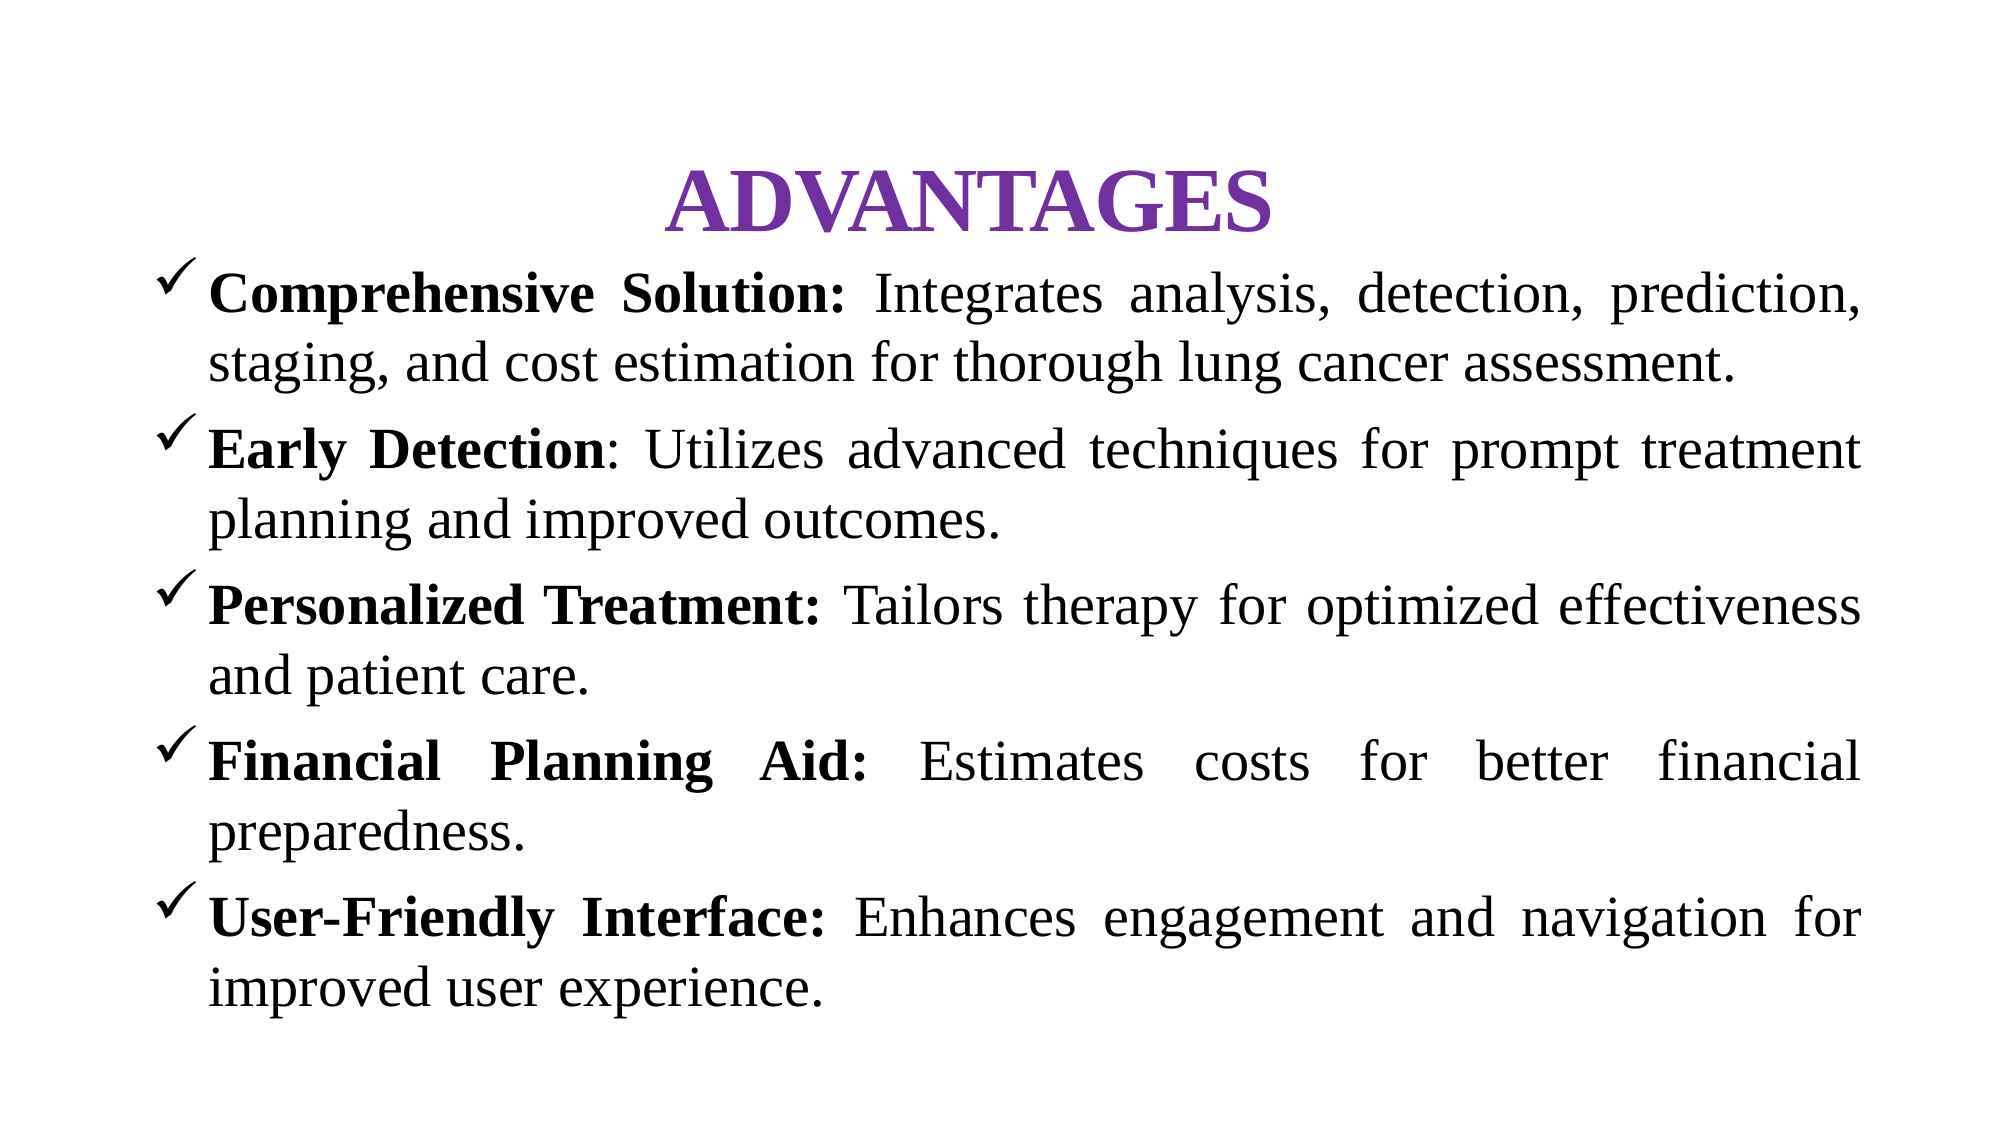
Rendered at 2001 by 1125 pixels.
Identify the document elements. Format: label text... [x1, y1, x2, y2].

text_box Comprehensive Solution: Integrates analysis, detection, prediction, staging, and cost estimation for thorough lung cancer assessment. Early Detection: Utilizes advanced techniques for prompt treatment planning and improved outcomes. Personalized Treatment: Tailors therapy for optimized effectiveness and patient care. Financial Planning Aid: Estimates costs for better financial preparedness. User-Friendly Interface: Enhances engagement and navigation for improved user experience. [149, 237, 1863, 1018]
title ADVANTAGES [62, 137, 1875, 328]
